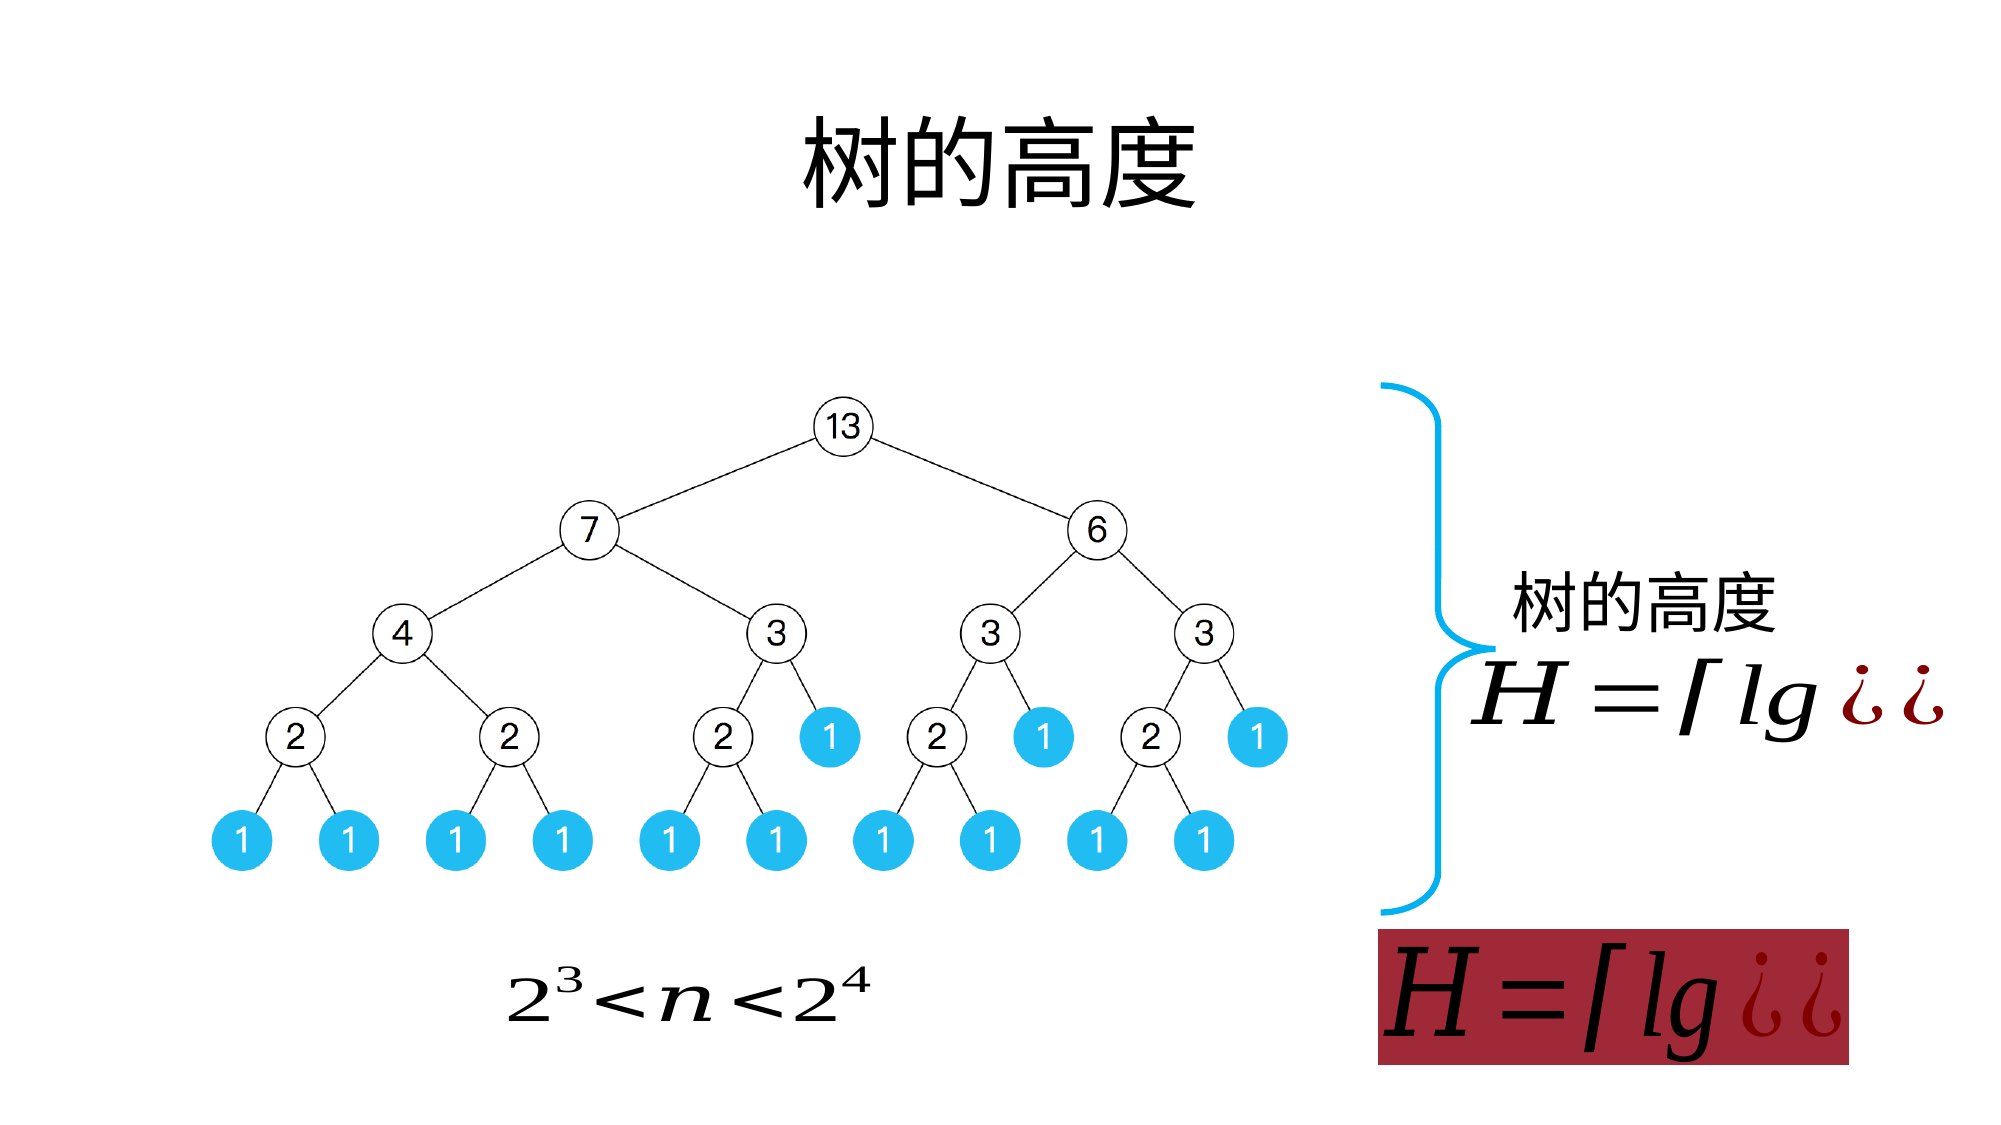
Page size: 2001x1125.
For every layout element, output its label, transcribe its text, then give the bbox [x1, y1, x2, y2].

text_box 树的高度 [1496, 553, 1794, 648]
title 树的高度 [137, 59, 1863, 278]
picture [209, 385, 1293, 889]
text_box [1380, 384, 1496, 913]
